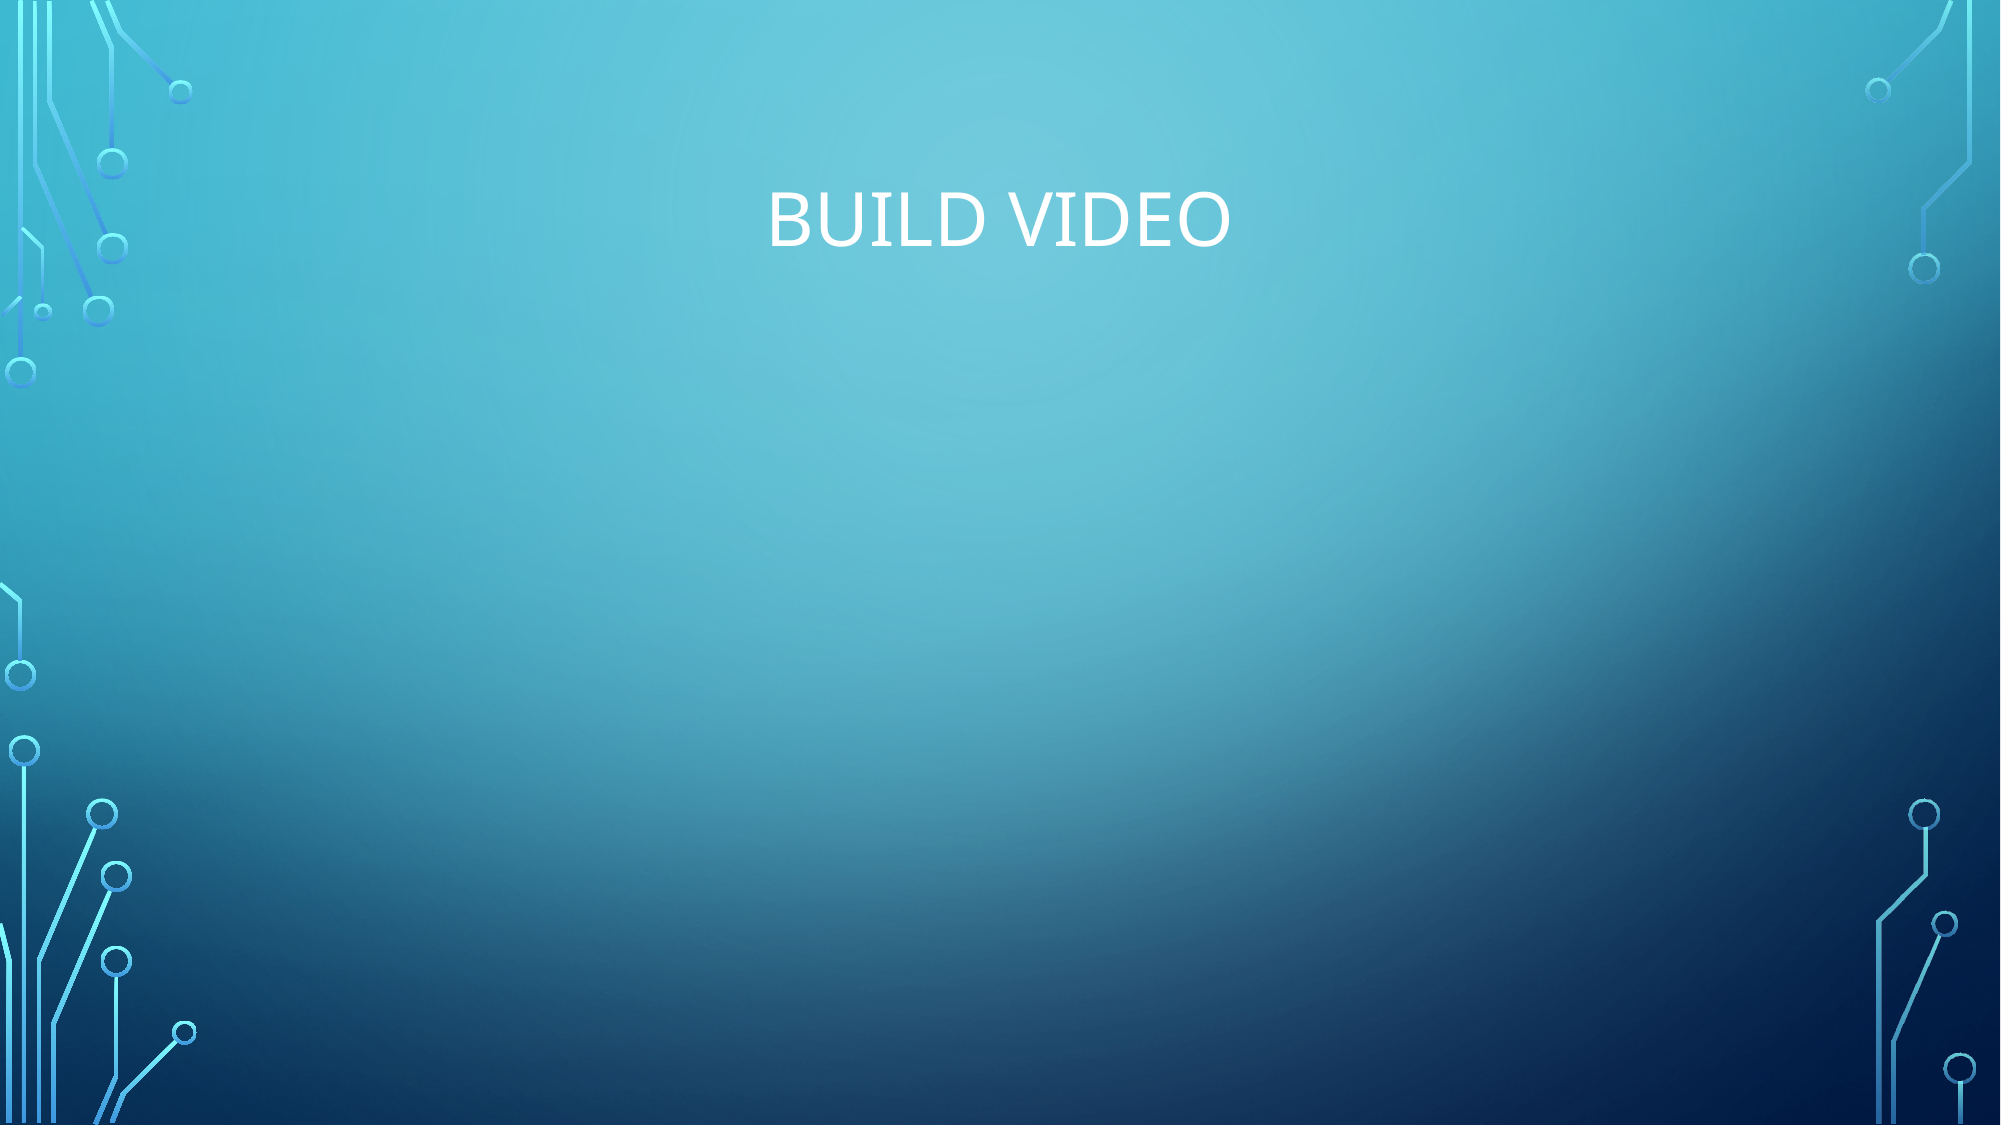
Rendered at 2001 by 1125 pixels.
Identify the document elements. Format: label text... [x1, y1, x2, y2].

title Build video [187, 101, 1813, 344]
